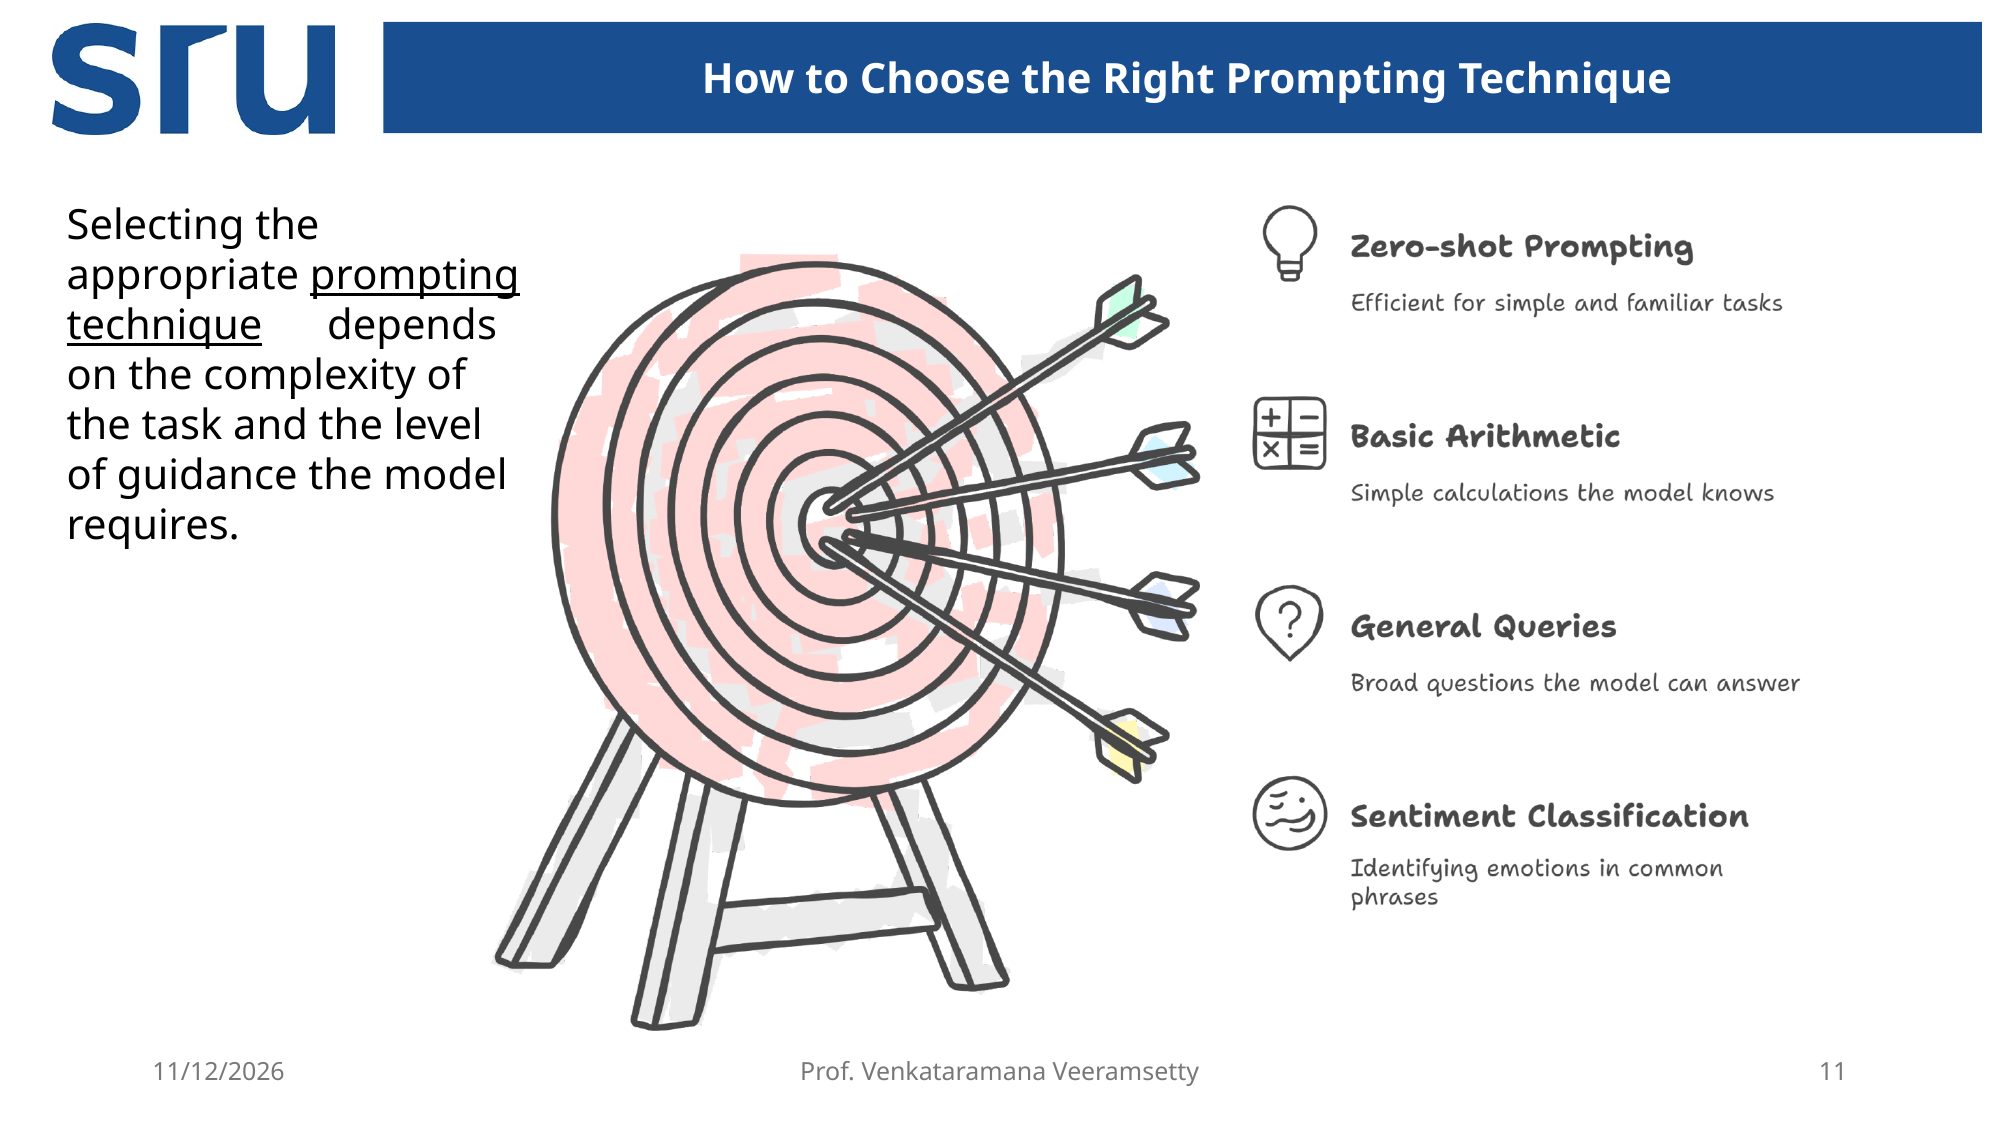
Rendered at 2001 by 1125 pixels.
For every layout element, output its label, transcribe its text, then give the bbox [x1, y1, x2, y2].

footer Prof. Venkataramana Veeramsetty [662, 1042, 1338, 1103]
picture [51, 23, 335, 136]
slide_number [137, 1042, 588, 1103]
text_box Selecting the appropriate prompting technique depends on the complexity of the task and the level of guidance the model requires. [51, 190, 458, 556]
slide_number 11 [1412, 1042, 1863, 1103]
picture [458, 149, 1860, 1031]
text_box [382, 21, 1983, 134]
